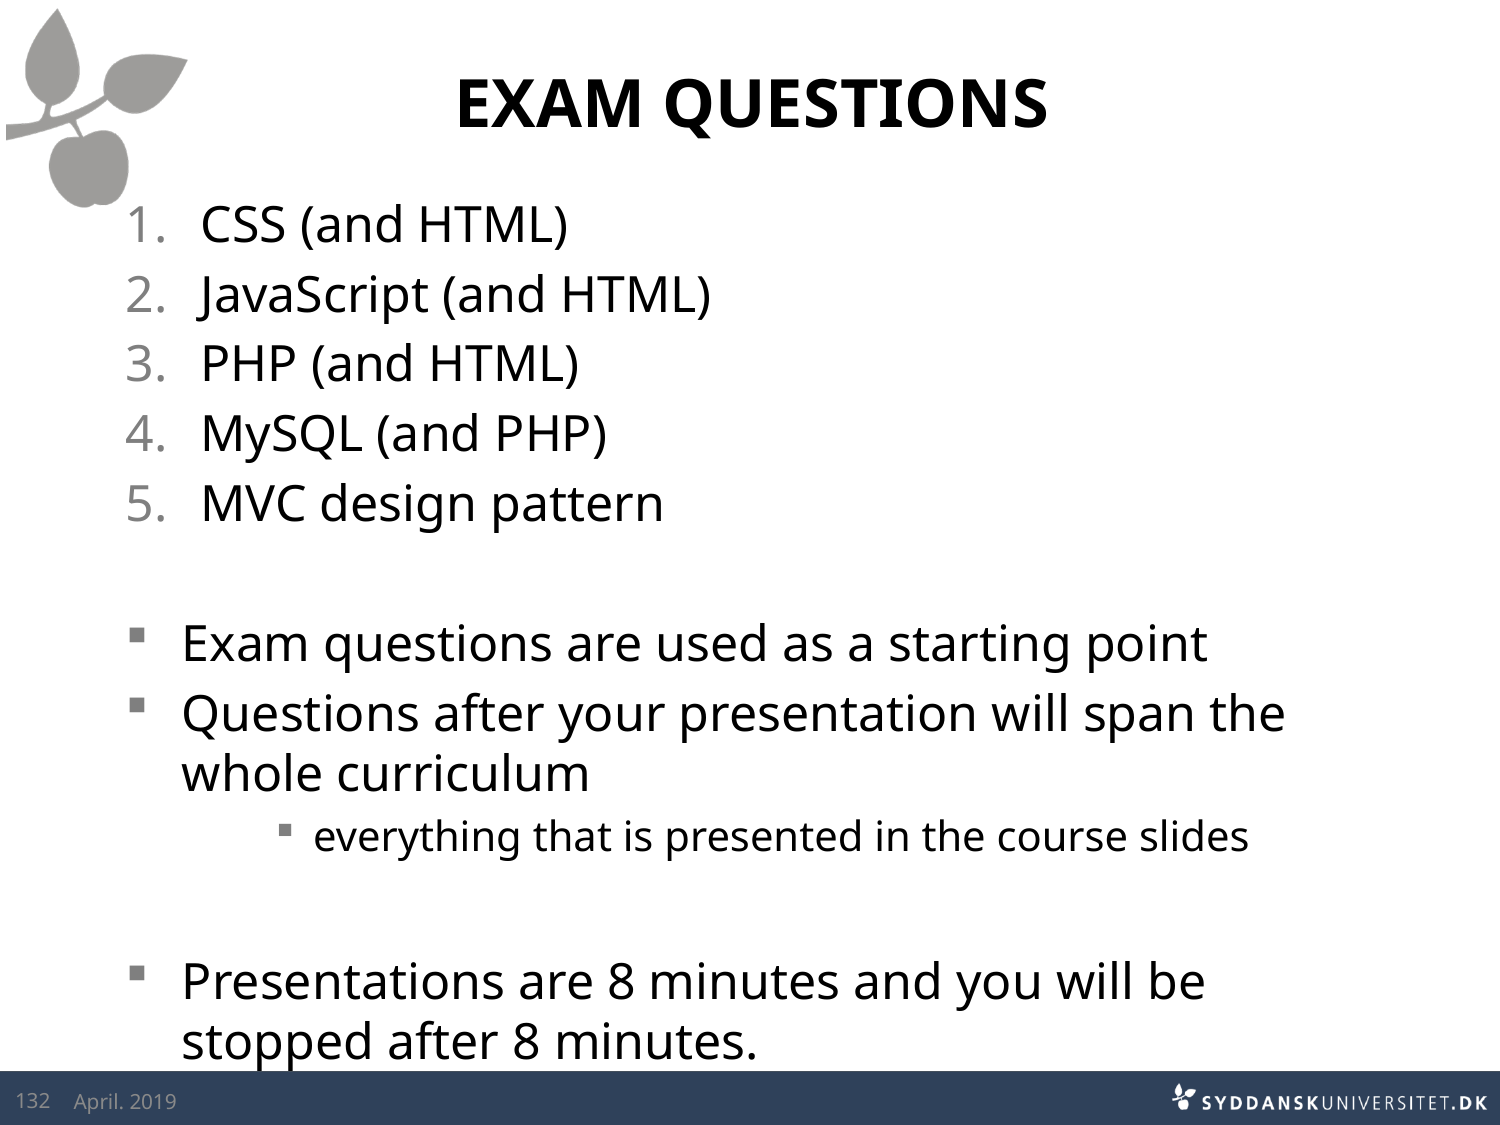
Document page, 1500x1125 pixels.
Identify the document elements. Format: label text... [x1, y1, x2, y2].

picture [200, 1071, 1500, 1125]
list CSS (and HTML) JavaScript (and HTML) PHP (and HTML) MySQL (and PHP) MVC design pattern Exam questions are used as a starting point Questions after your presentation will span the whole curriculum everything that is presented in the course slides Presentations are 8 minutes and you will be stopped after 8 minutes. [110, 184, 1390, 1079]
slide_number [71, 1078, 200, 1125]
slide_number 132 [0, 1078, 71, 1125]
picture [5, 6, 188, 209]
title EXAM QUESTIONS [190, 7, 1427, 195]
picture [0, 1071, 110, 1078]
